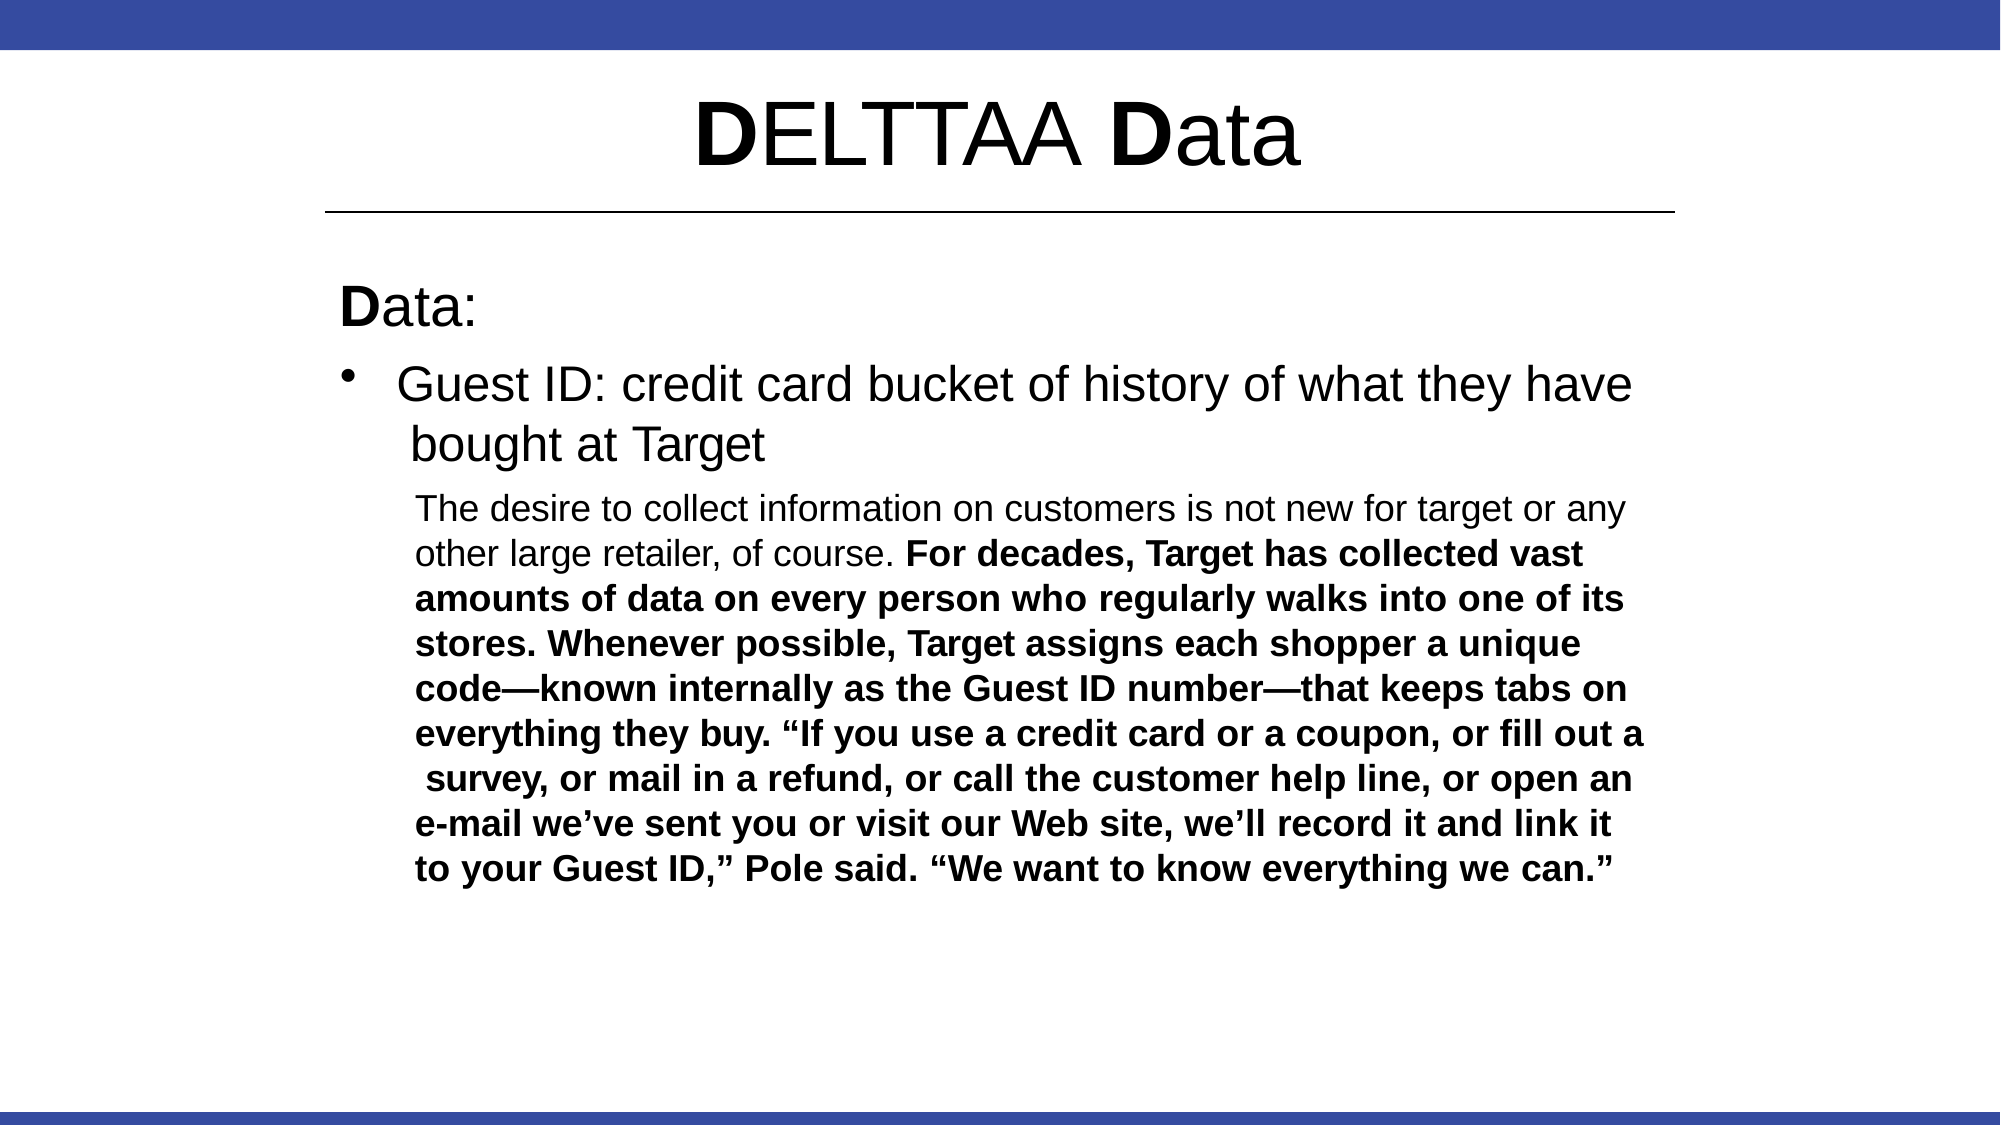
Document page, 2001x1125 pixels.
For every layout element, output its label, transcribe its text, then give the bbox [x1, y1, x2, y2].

title DELTTAA Data [691, 71, 1309, 251]
text_box Data: Guest ID: credit card bucket of history of what they have bought at Target The desire to collect information on customers is not new for target or any other large retailer, of course. For decades, Target has collected vast amounts of data on every person who regularly walks into one of its stores. Whenever possible, Target assigns each shopper a unique code—known internally as the Guest ID number—that keeps tabs on everything they buy. “If you use a credit card or a coupon, or fill out a survey, or mail in a refund, or call the customer help line, or open an e-mail we’ve sent you or visit our Web site, we’ll record it and link it to your Guest ID,” Pole said. “We want to know everything we can.” [337, 251, 1654, 889]
